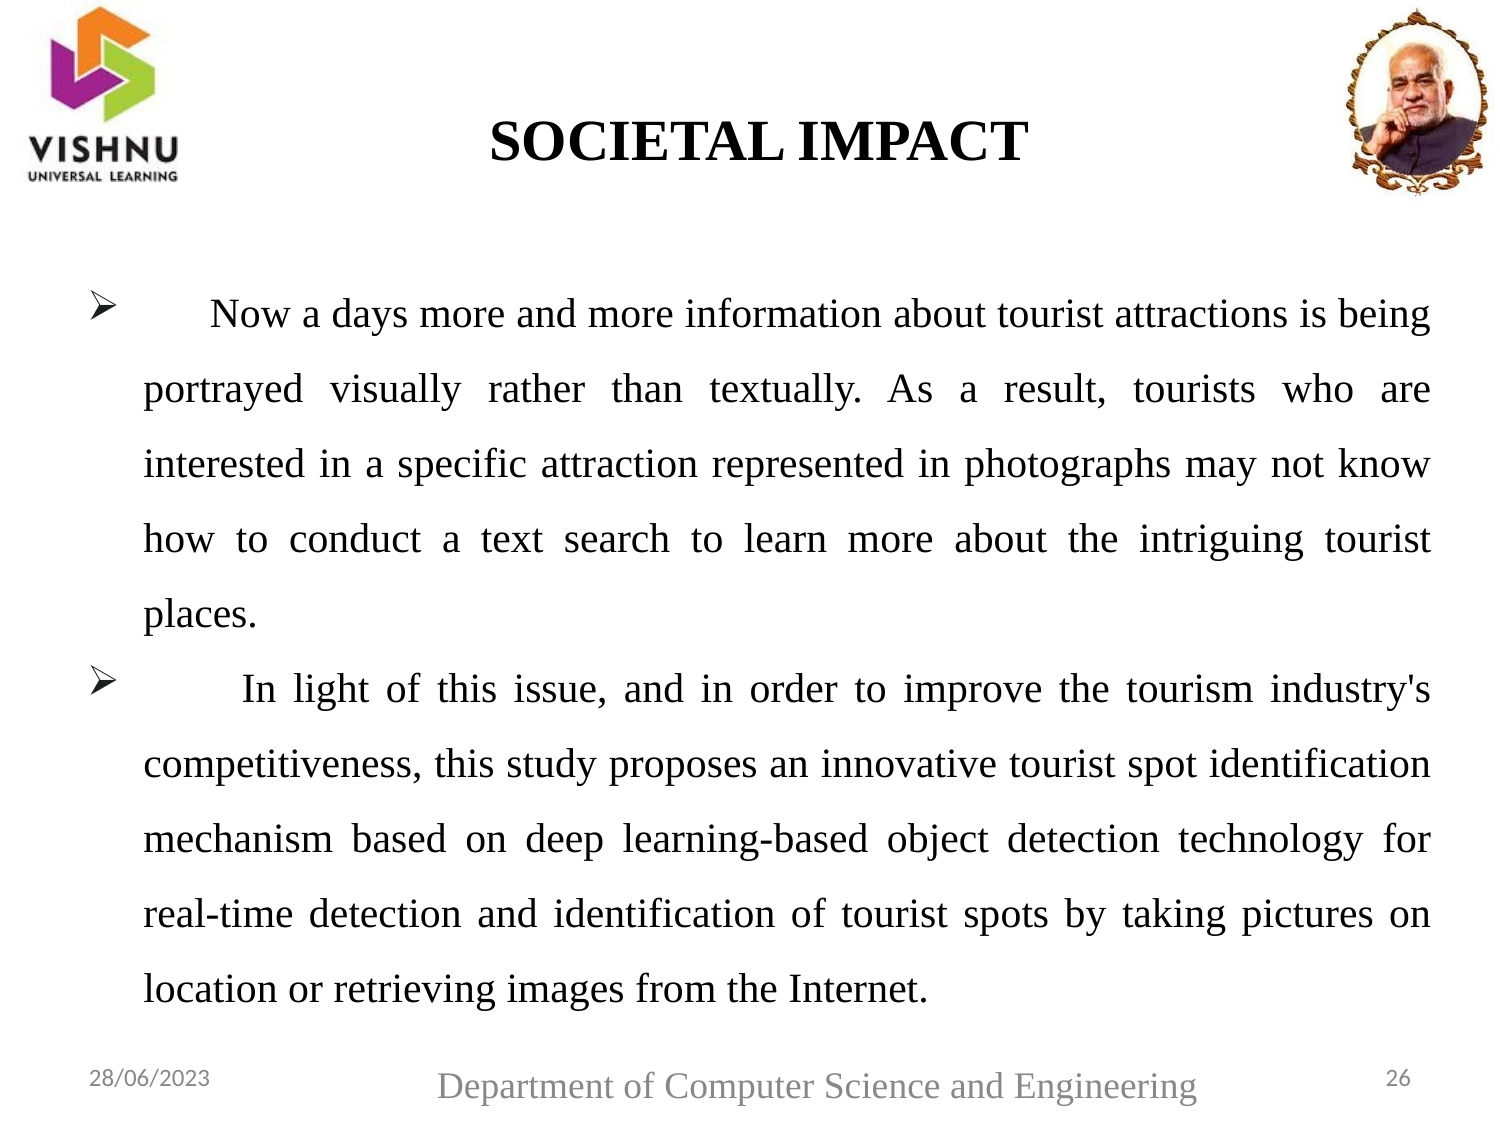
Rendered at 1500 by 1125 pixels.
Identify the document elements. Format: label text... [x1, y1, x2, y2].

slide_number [86, 1060, 212, 1125]
picture [18, 0, 178, 182]
picture [1337, 0, 1500, 202]
slide_number 26 [1379, 1060, 1418, 1125]
text_box Now a days more and more information about tourist attractions is being portrayed visually rather than textually. As a result, tourists who are interested in a specific attraction represented in photographs may not know how to conduct a text search to learn more about the intriguing tourist places. In light of this issue, and in order to improve the tourism industry's competitiveness, this study proposes an innovative tourist spot identification mechanism based on deep learning-based object detection technology for real-time detection and identification of tourist spots by taking pictures on location or retrieving images from the Internet. [59, 245, 1448, 1026]
footer Department of Computer Science and Engineering [417, 1060, 1218, 1125]
title SOCIETAL IMPACT [458, 100, 1061, 245]
